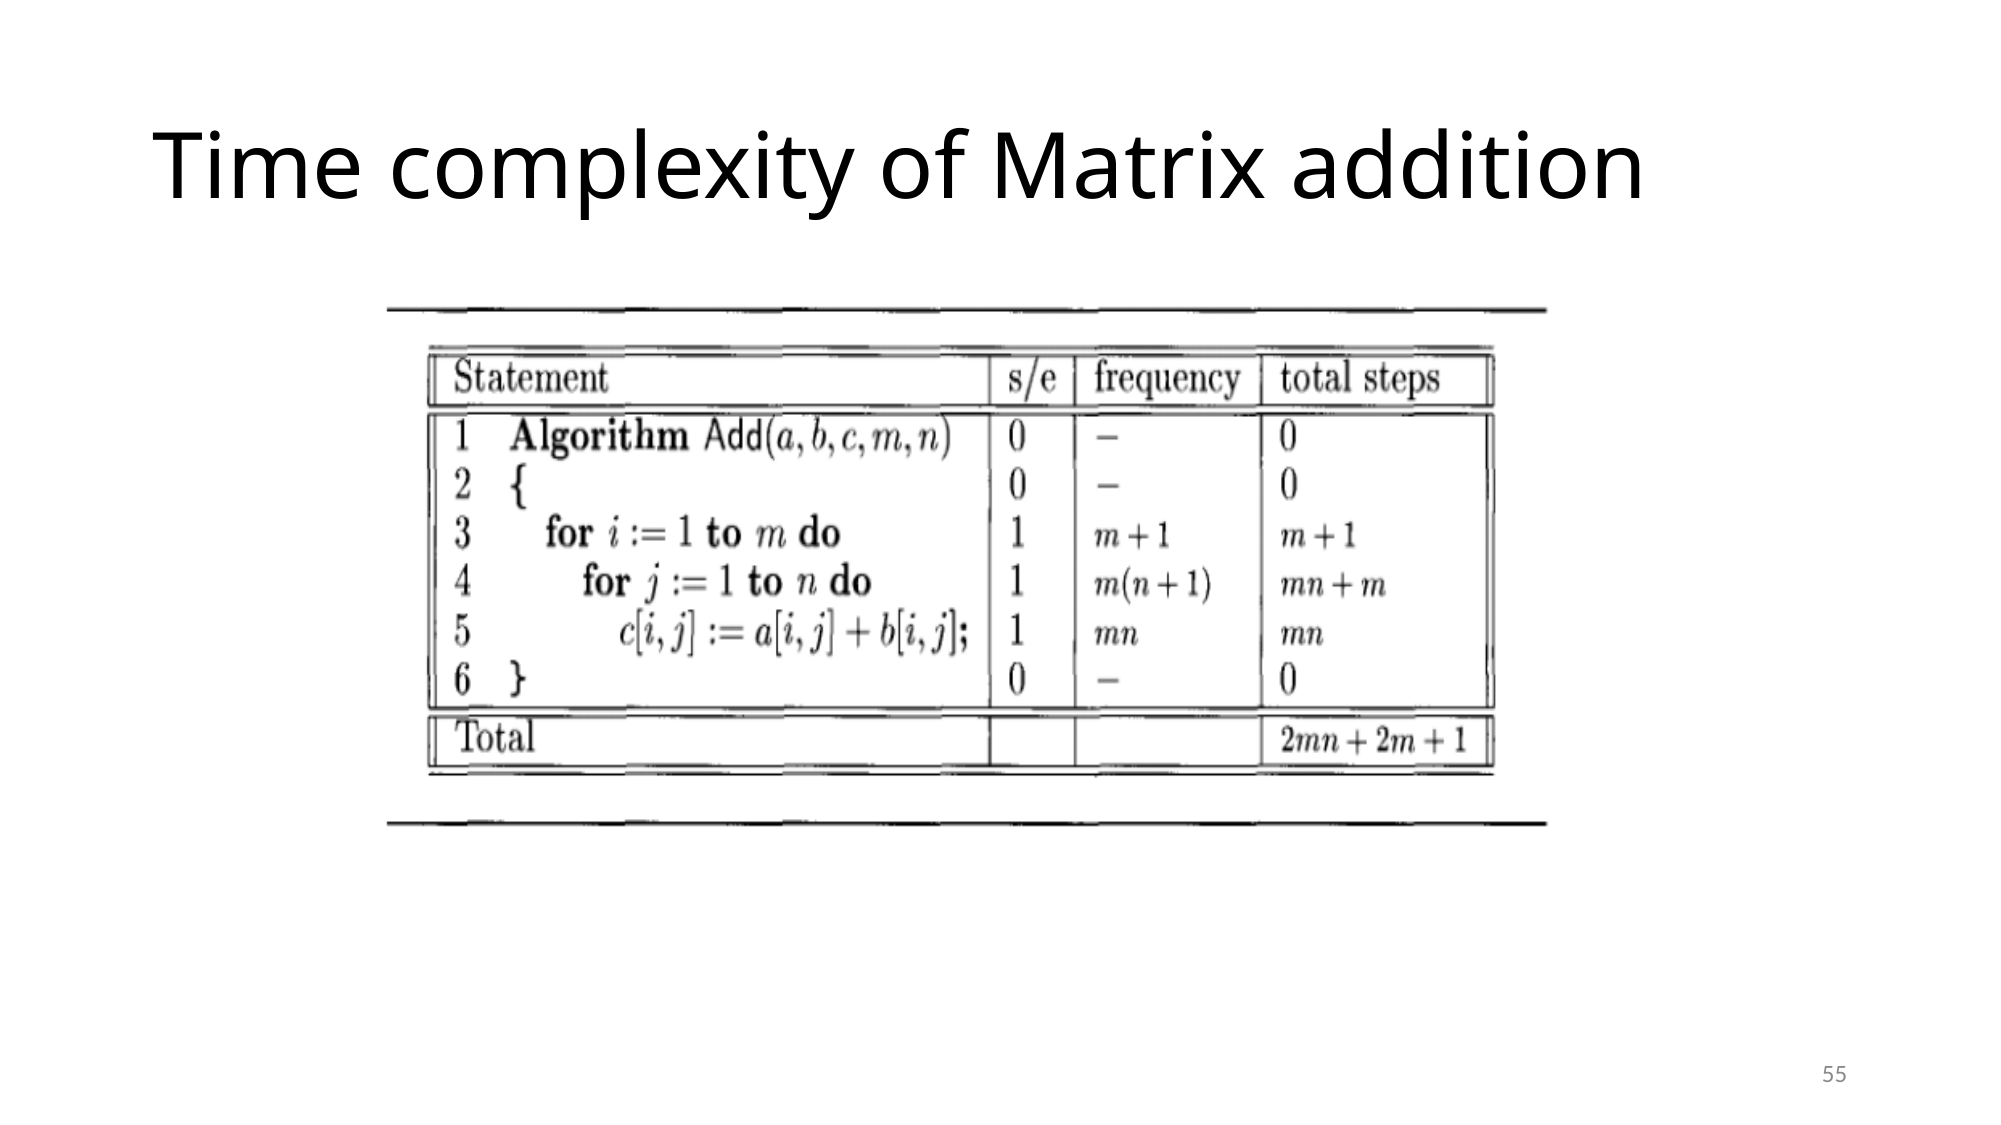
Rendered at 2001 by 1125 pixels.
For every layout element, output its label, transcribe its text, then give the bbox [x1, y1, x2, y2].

picture [369, 277, 1556, 870]
title Time complexity of Matrix addition [137, 59, 1863, 278]
slide_number 55 [1412, 1042, 1863, 1103]
